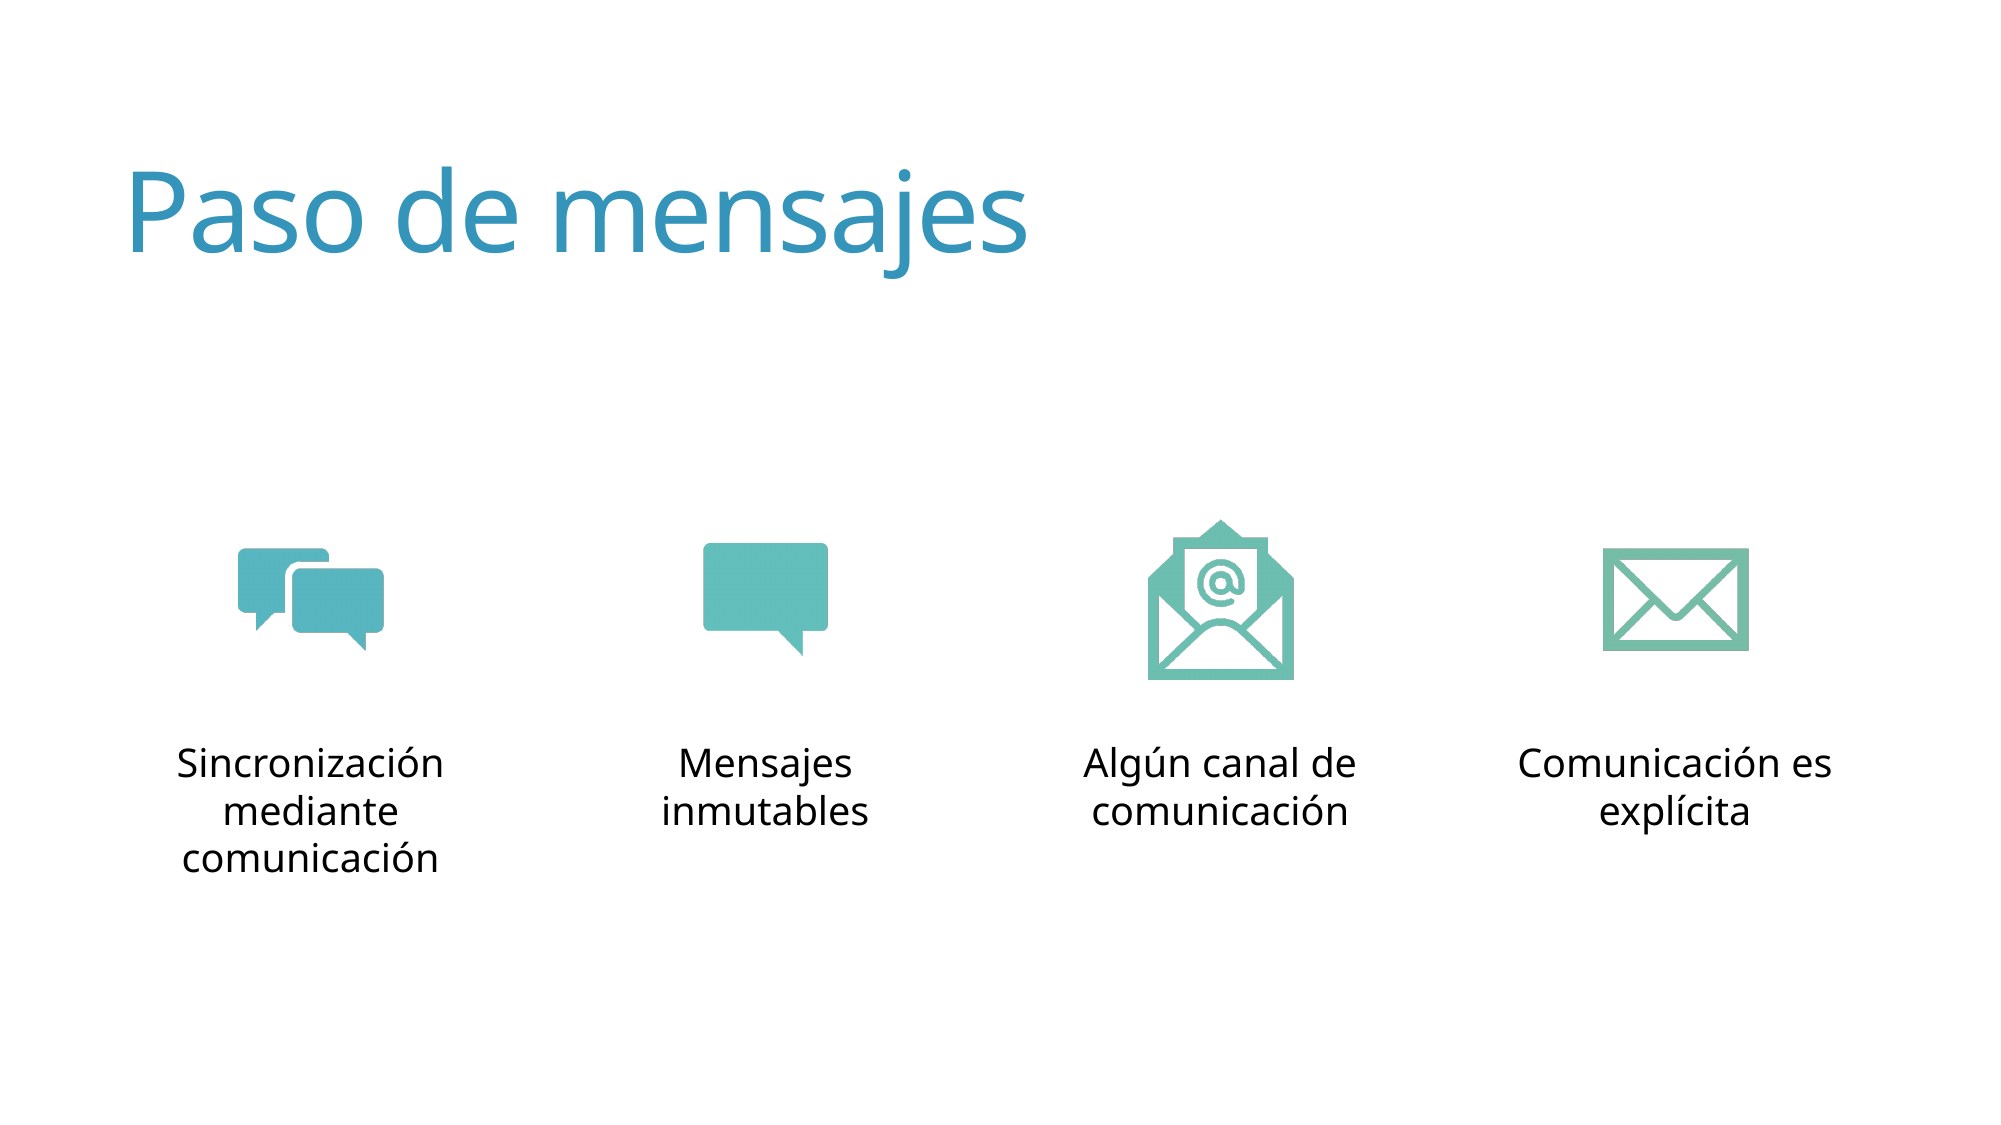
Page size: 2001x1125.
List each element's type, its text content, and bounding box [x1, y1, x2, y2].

title Paso de mensajes [107, 81, 1875, 354]
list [110, 389, 1876, 980]
